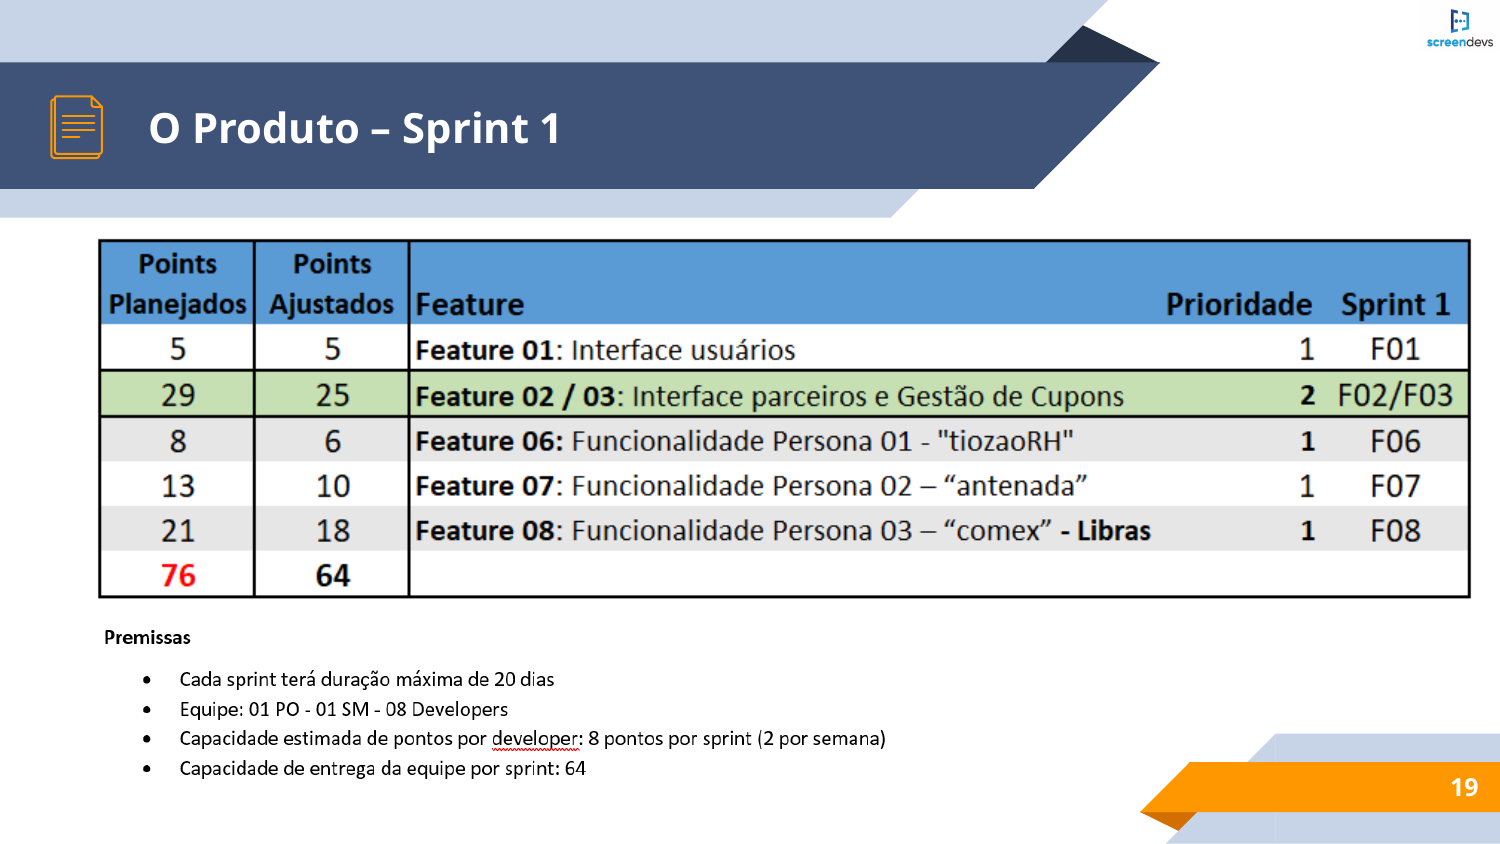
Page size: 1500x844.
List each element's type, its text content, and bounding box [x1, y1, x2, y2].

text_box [50, 96, 103, 159]
picture [91, 220, 1480, 609]
picture [1418, 0, 1500, 52]
slide_number 19 [1249, 760, 1494, 813]
title O Produto – Sprint 1 [133, 64, 997, 190]
picture [94, 625, 895, 786]
